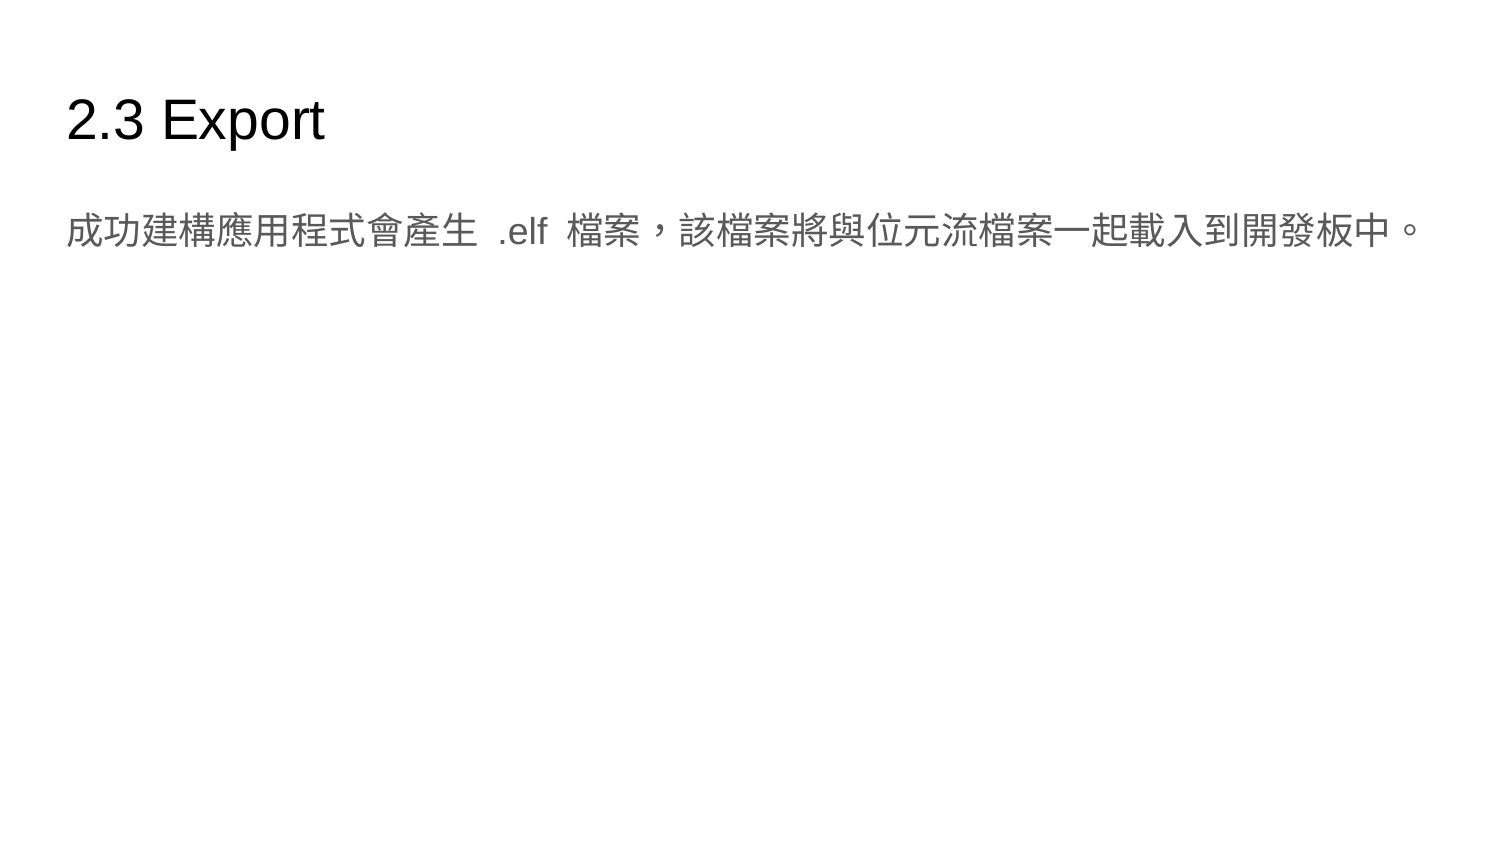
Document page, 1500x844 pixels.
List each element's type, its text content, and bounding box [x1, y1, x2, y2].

title 2.3 Export [51, 72, 1449, 167]
list 成功建構應用程式會產生 .elf 檔案，該檔案將與位元流檔案一起載入到開發板中。 [51, 189, 1449, 750]
